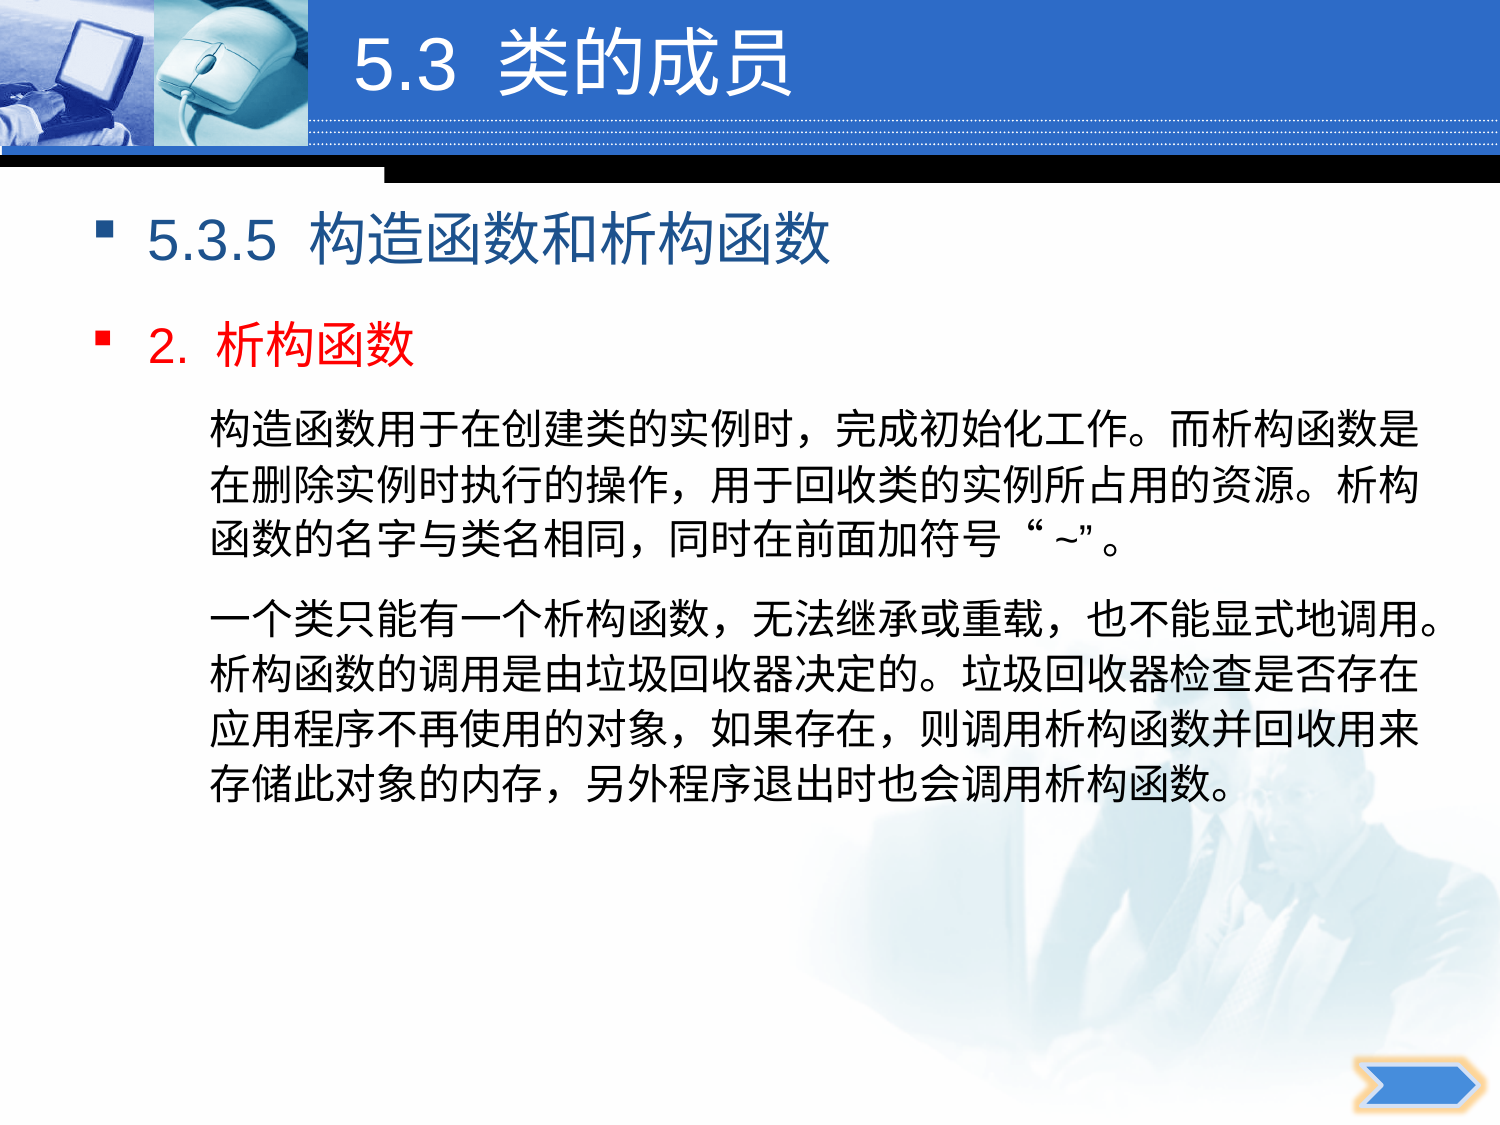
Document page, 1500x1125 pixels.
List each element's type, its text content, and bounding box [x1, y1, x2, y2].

text_box 2. 析构函数 [76, 313, 809, 398]
text_box 5.3.5 构造函数和析构函数 [76, 208, 1057, 279]
picture [0, 167, 1500, 1125]
text_box [1358, 1062, 1482, 1109]
picture [0, 0, 308, 155]
title 5.3 类的成员 [338, 16, 1376, 105]
text_box 构造函数用于在创建类的实例时，完成初始化工作。而析构函数是在删除实例时执行的操作，用于回收类的实例所占用的资源。析构函数的名字与类名相同，同时在前面加符号“~”。 一个类只能有一个析构函数，无法继承或重载，也不能显式地调用。析构函数的调用是由垃圾回收器决定的。垃圾回收器检查是否存在应用程序不再使用的对象，如果存在，则调用析构函数并回收用来存储此对象的内存，另外程序退出时也会调用析构函数。 [194, 390, 1459, 871]
